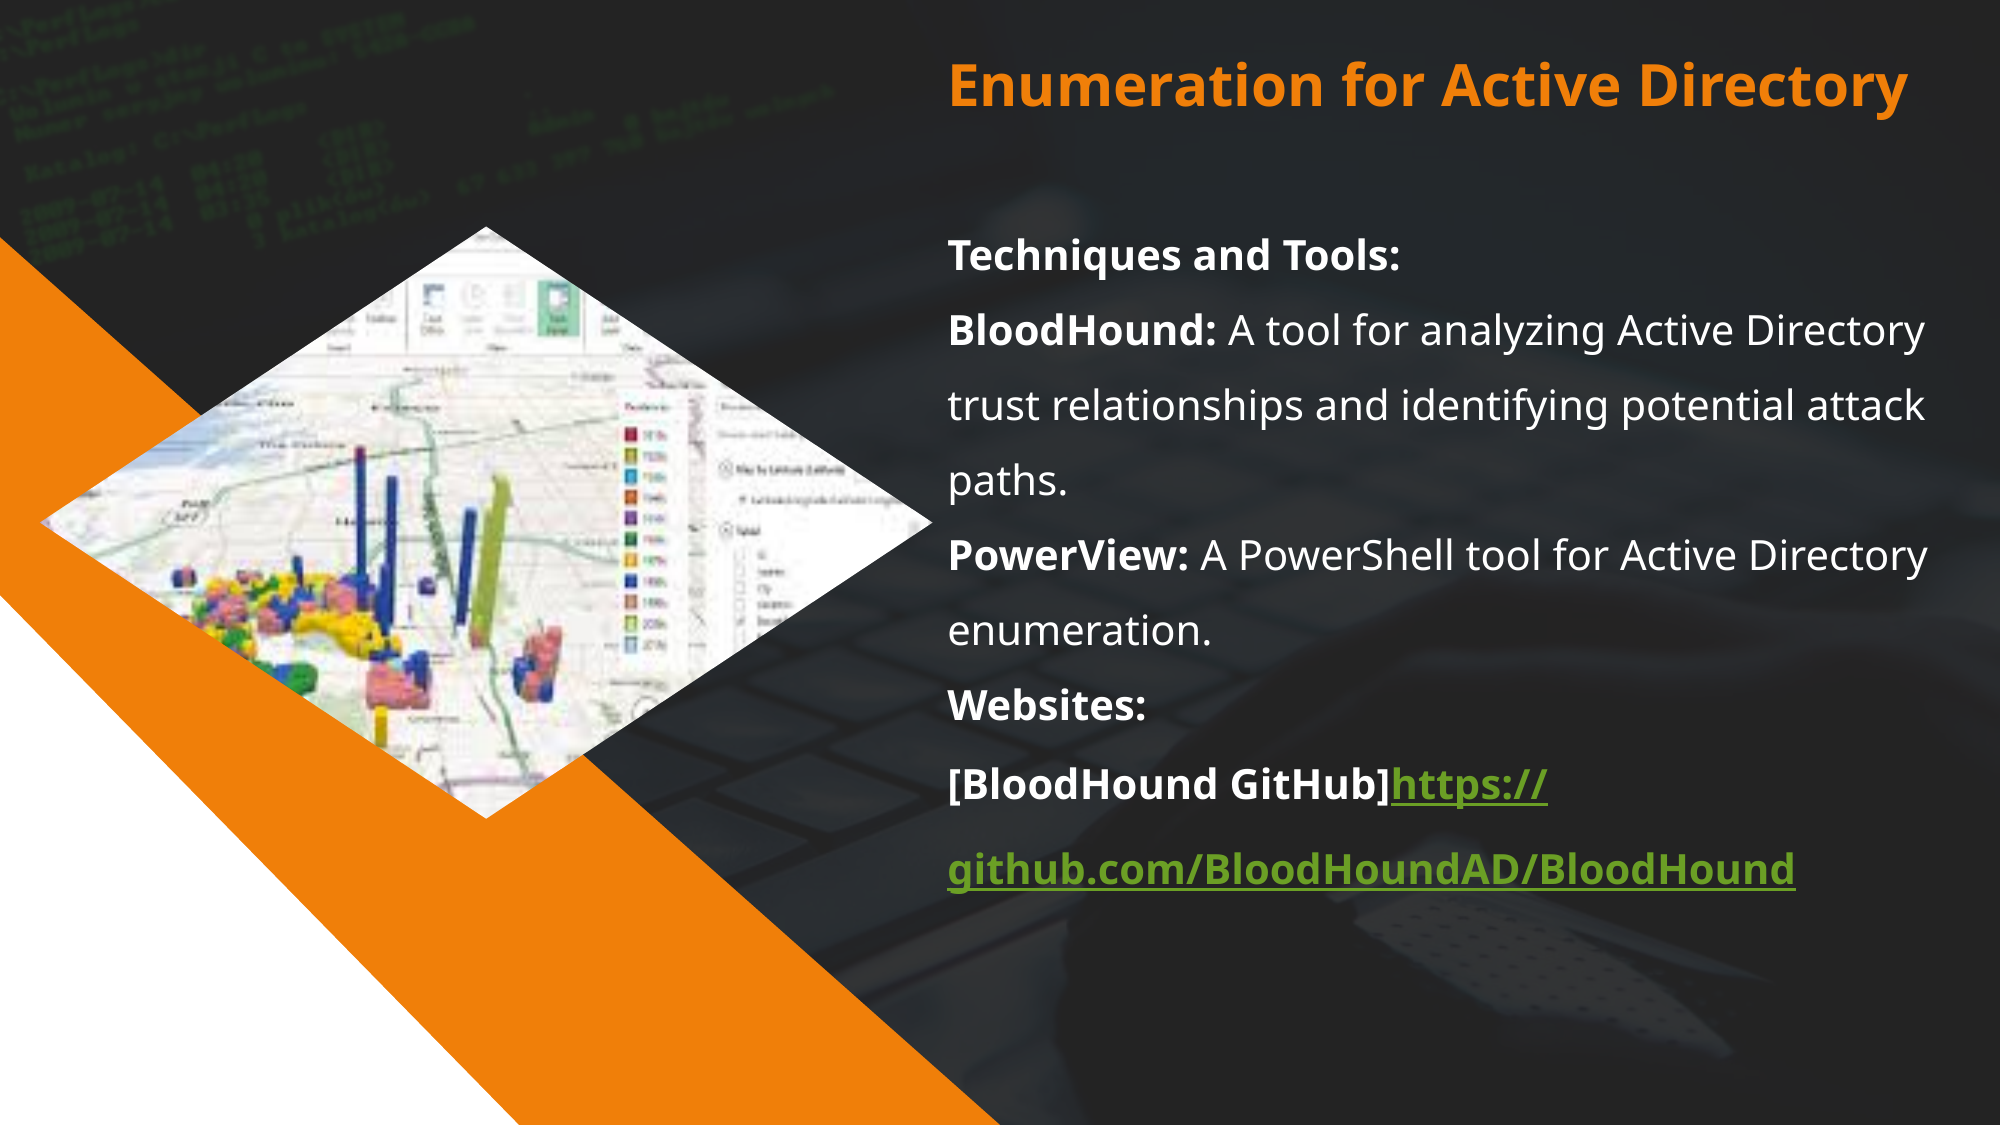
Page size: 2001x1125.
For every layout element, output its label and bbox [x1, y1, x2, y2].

text_box [932, 40, 2000, 1046]
picture [0, 0, 2000, 1125]
